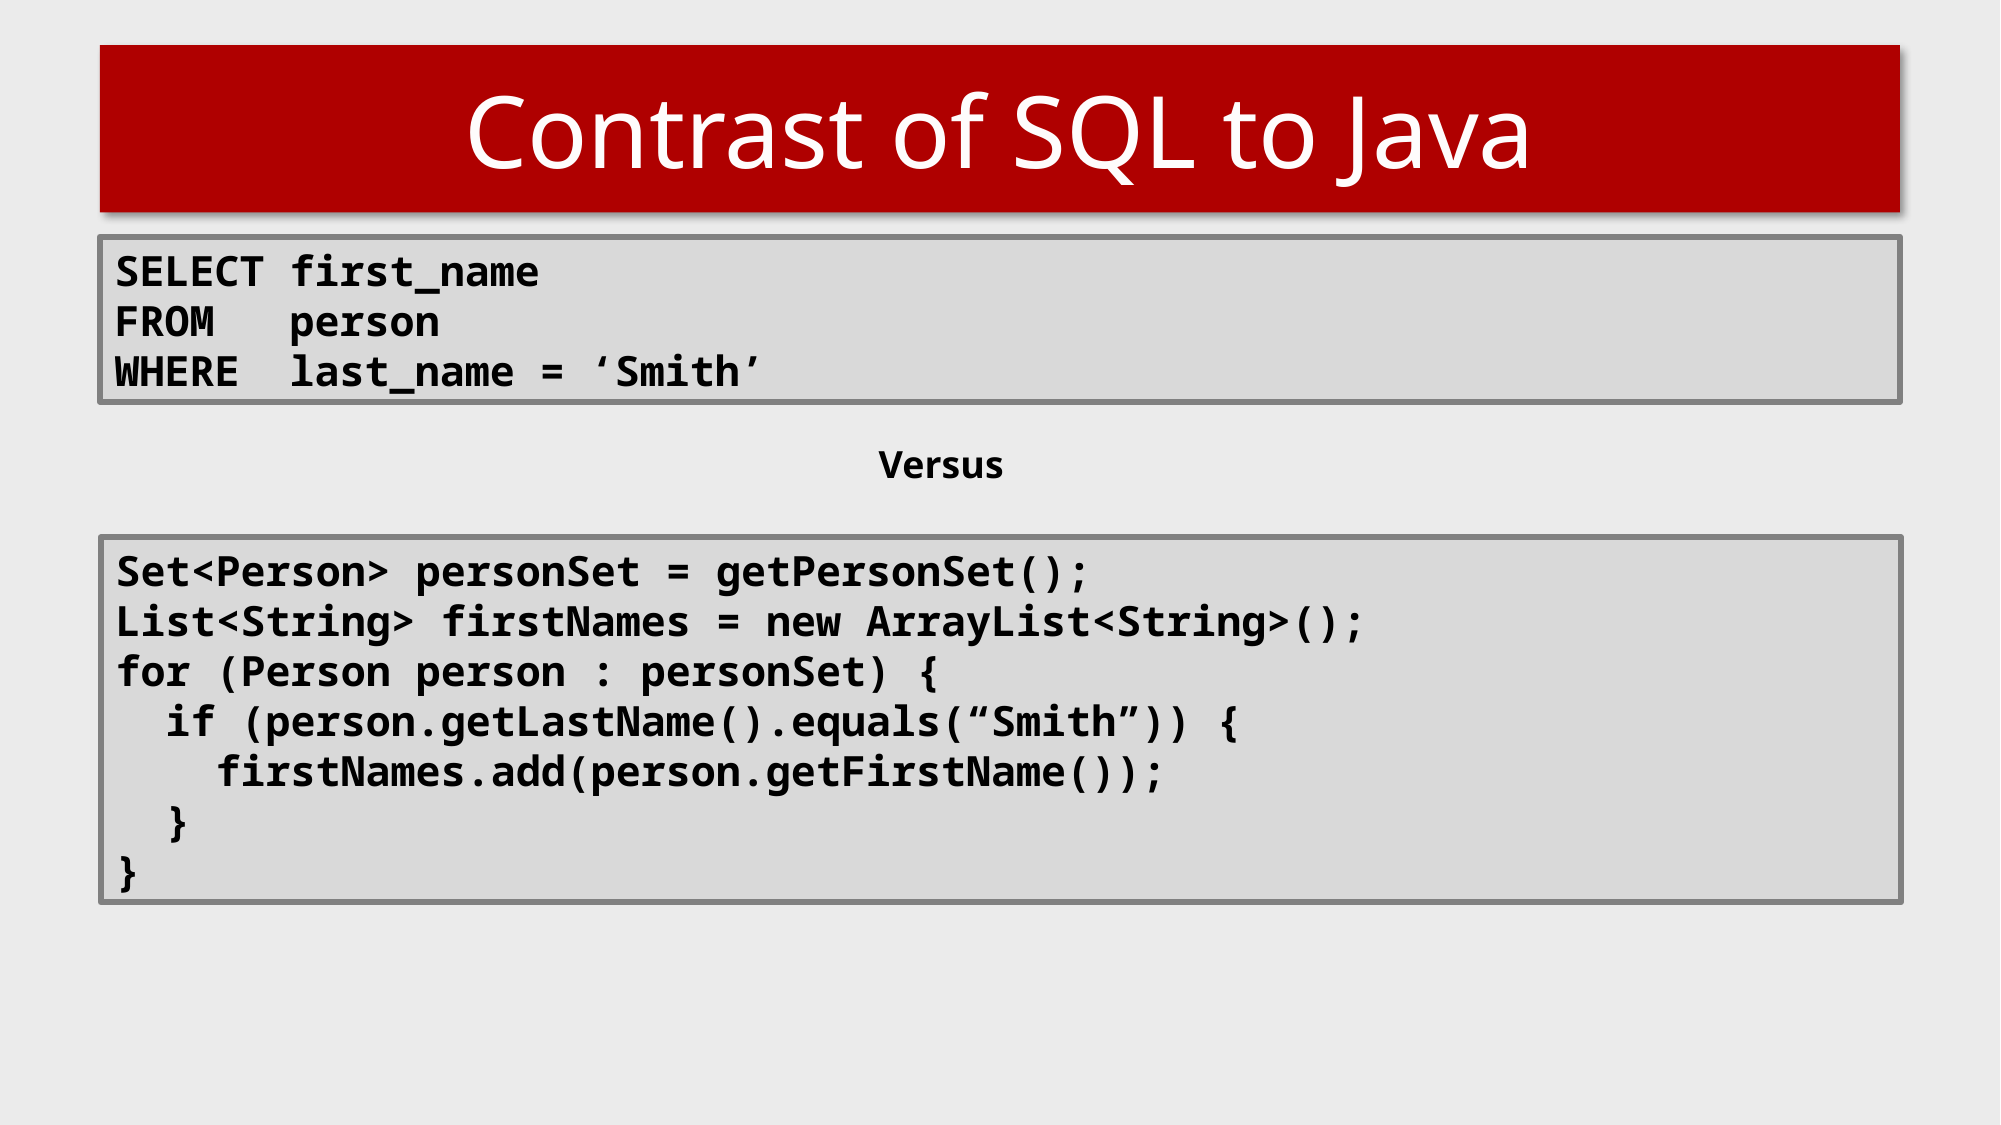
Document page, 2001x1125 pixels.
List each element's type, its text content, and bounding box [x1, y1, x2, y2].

title Contrast of SQL to Java [99, 45, 1900, 213]
text_box Versus [863, 433, 1019, 494]
text_box Set<Person> personSet = getPersonSet(); List<String> firstNames = new ArrayList<String>(); for (Person person : personSet) { if (person.getLastName().equals(“Smith”)) { firstNames.add(person.getFirstName()); } } [100, 537, 1901, 903]
text_box SELECT first_name FROM person WHERE last_name = ‘Smith’ [99, 236, 1900, 402]
